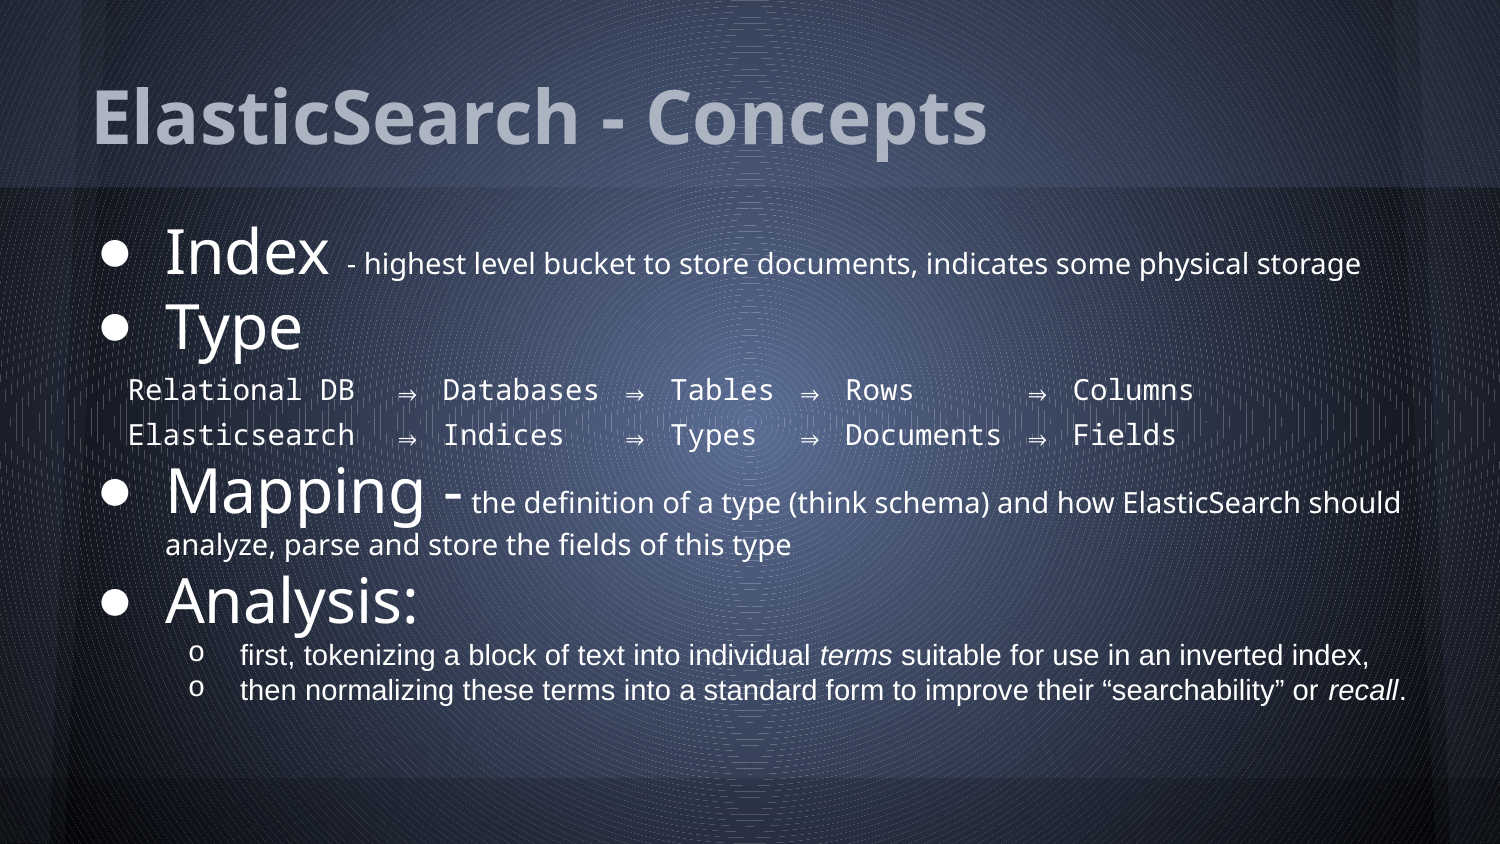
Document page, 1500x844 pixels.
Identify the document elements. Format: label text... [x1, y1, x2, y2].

title ElasticSearch - Concepts [75, 33, 1425, 175]
list Index - highest level bucket to store documents, indicates some physical storage Type Relational DB ⇒ Databases ⇒ Tables ⇒ Rows ⇒ Columns Elasticsearch ⇒ Indices ⇒ Types ⇒ Documents ⇒ Fields Mapping - the definition of a type (think schema) and how ElasticSearch should analyze, parse and store the fields of this type Analysis: first, tokenizing a block of text into individual terms suitable for use in an inverted index, then normalizing these terms into a standard form to improve their “searchability” or recall. [75, 196, 1425, 808]
